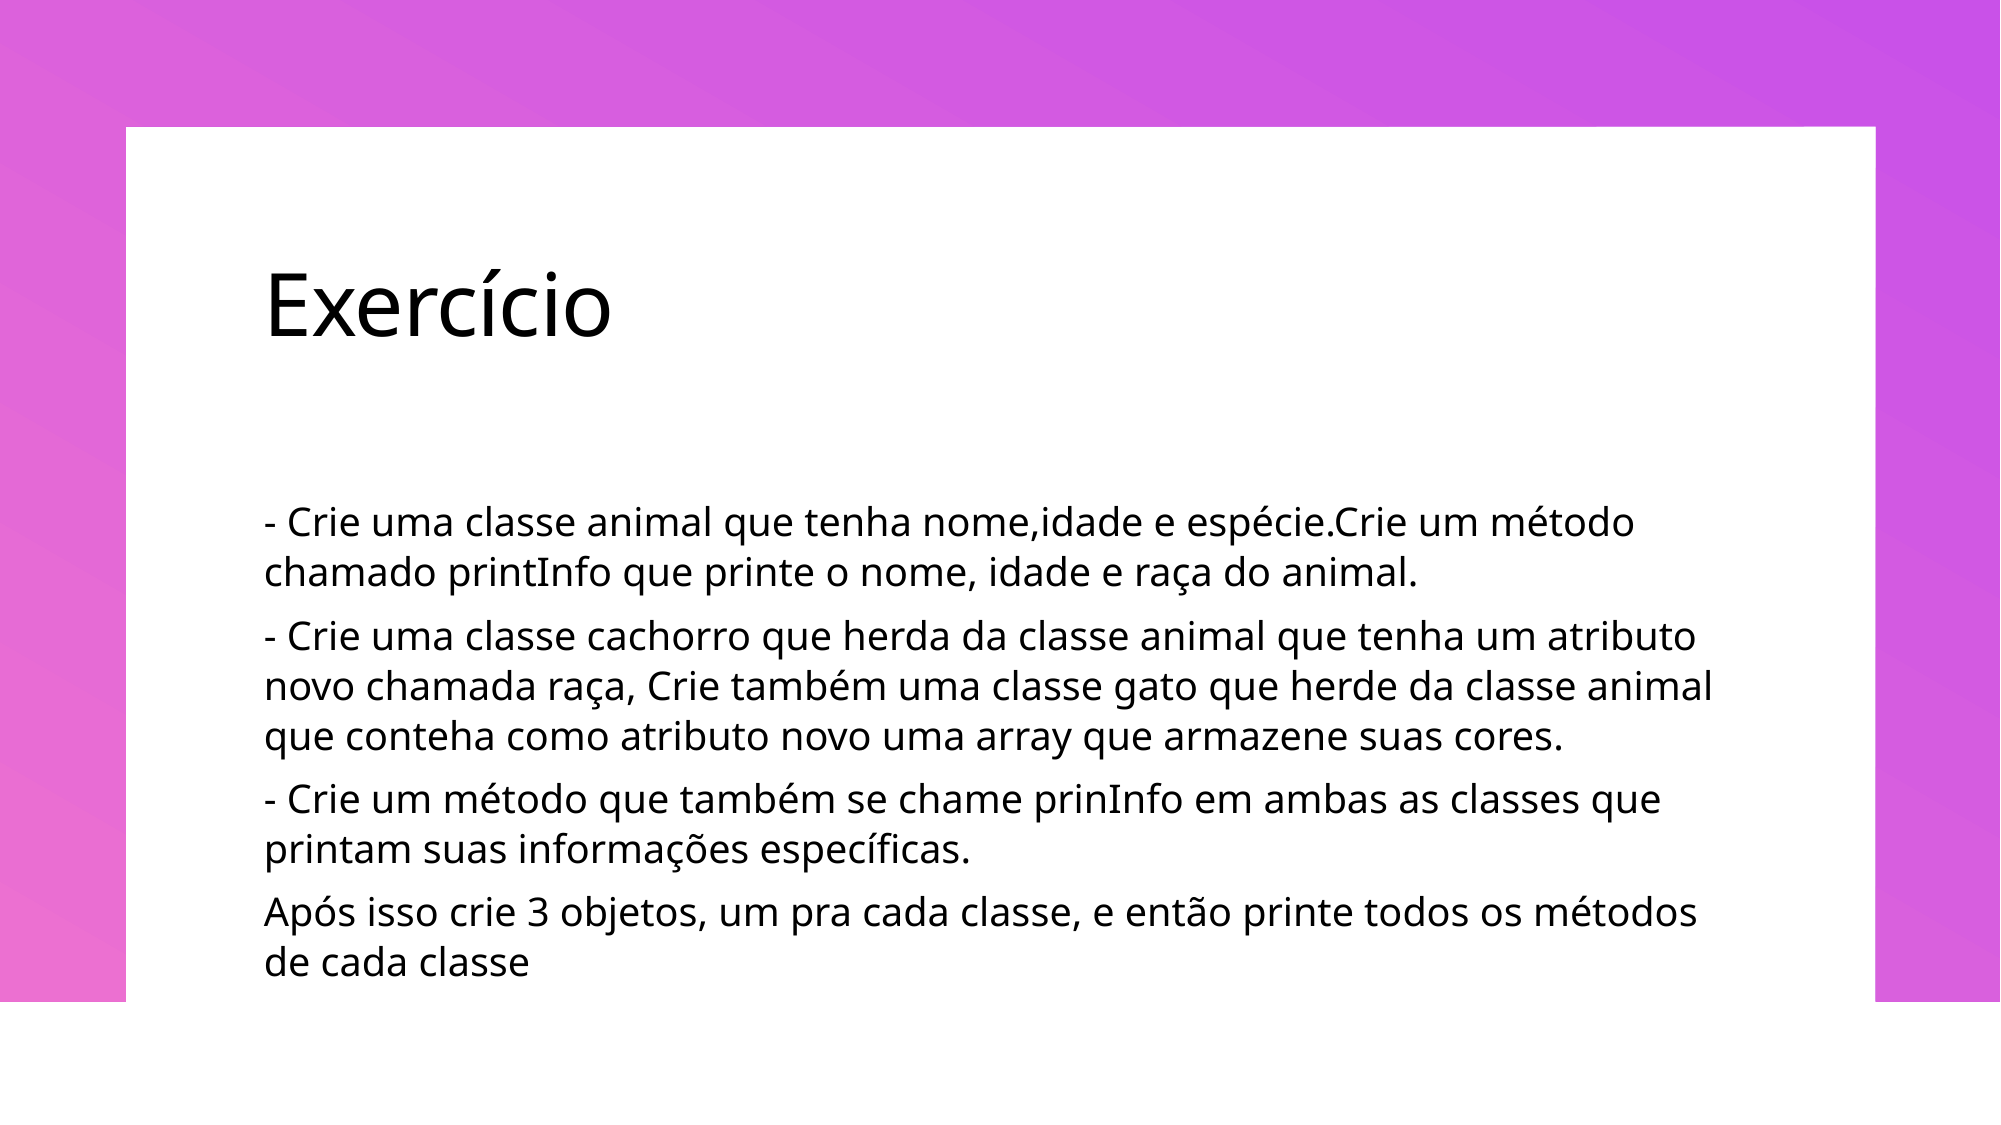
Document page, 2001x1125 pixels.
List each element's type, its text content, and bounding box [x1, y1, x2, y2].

list - Crie uma classe animal que tenha nome,idade e espécie.Crie um método chamado printInfo que printe o nome, idade e raça do animal. - Crie uma classe cachorro que herda da classe animal que tenha um atributo novo chamada raça, Crie também uma classe gato que herde da classe animal que conteha como atributo novo uma array que armazene suas cores. - Crie um método que também se chame prinInfo em ambas as classes que printam suas informações específicas. Após isso crie 3 objetos, um pra cada classe, e então printe todos os métodos de cada classe [248, 487, 1749, 1001]
title Exercício [248, 248, 1749, 470]
